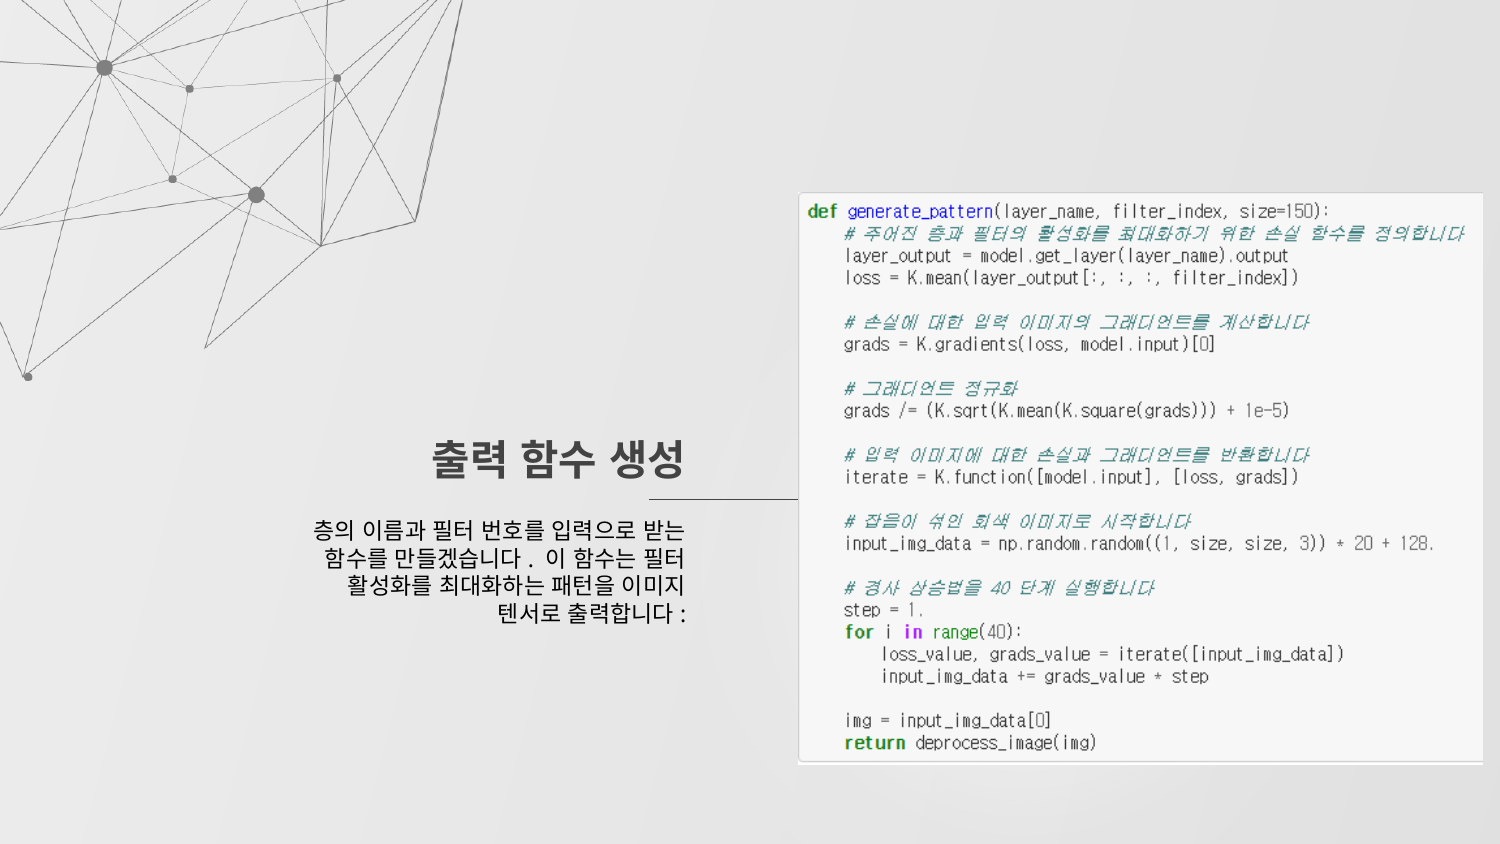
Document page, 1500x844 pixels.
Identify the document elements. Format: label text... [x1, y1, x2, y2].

picture [0, 0, 1500, 844]
subtitle 층의 이름과 필터 번호를 입력으로 받는 함수를 만들겠습니다. 이 함수는 필터 활성화를 최대화하는 패턴을 이미지 텐서로 출력합니다: [193, 501, 702, 795]
title 출력 함수 생성 [83, 409, 702, 499]
